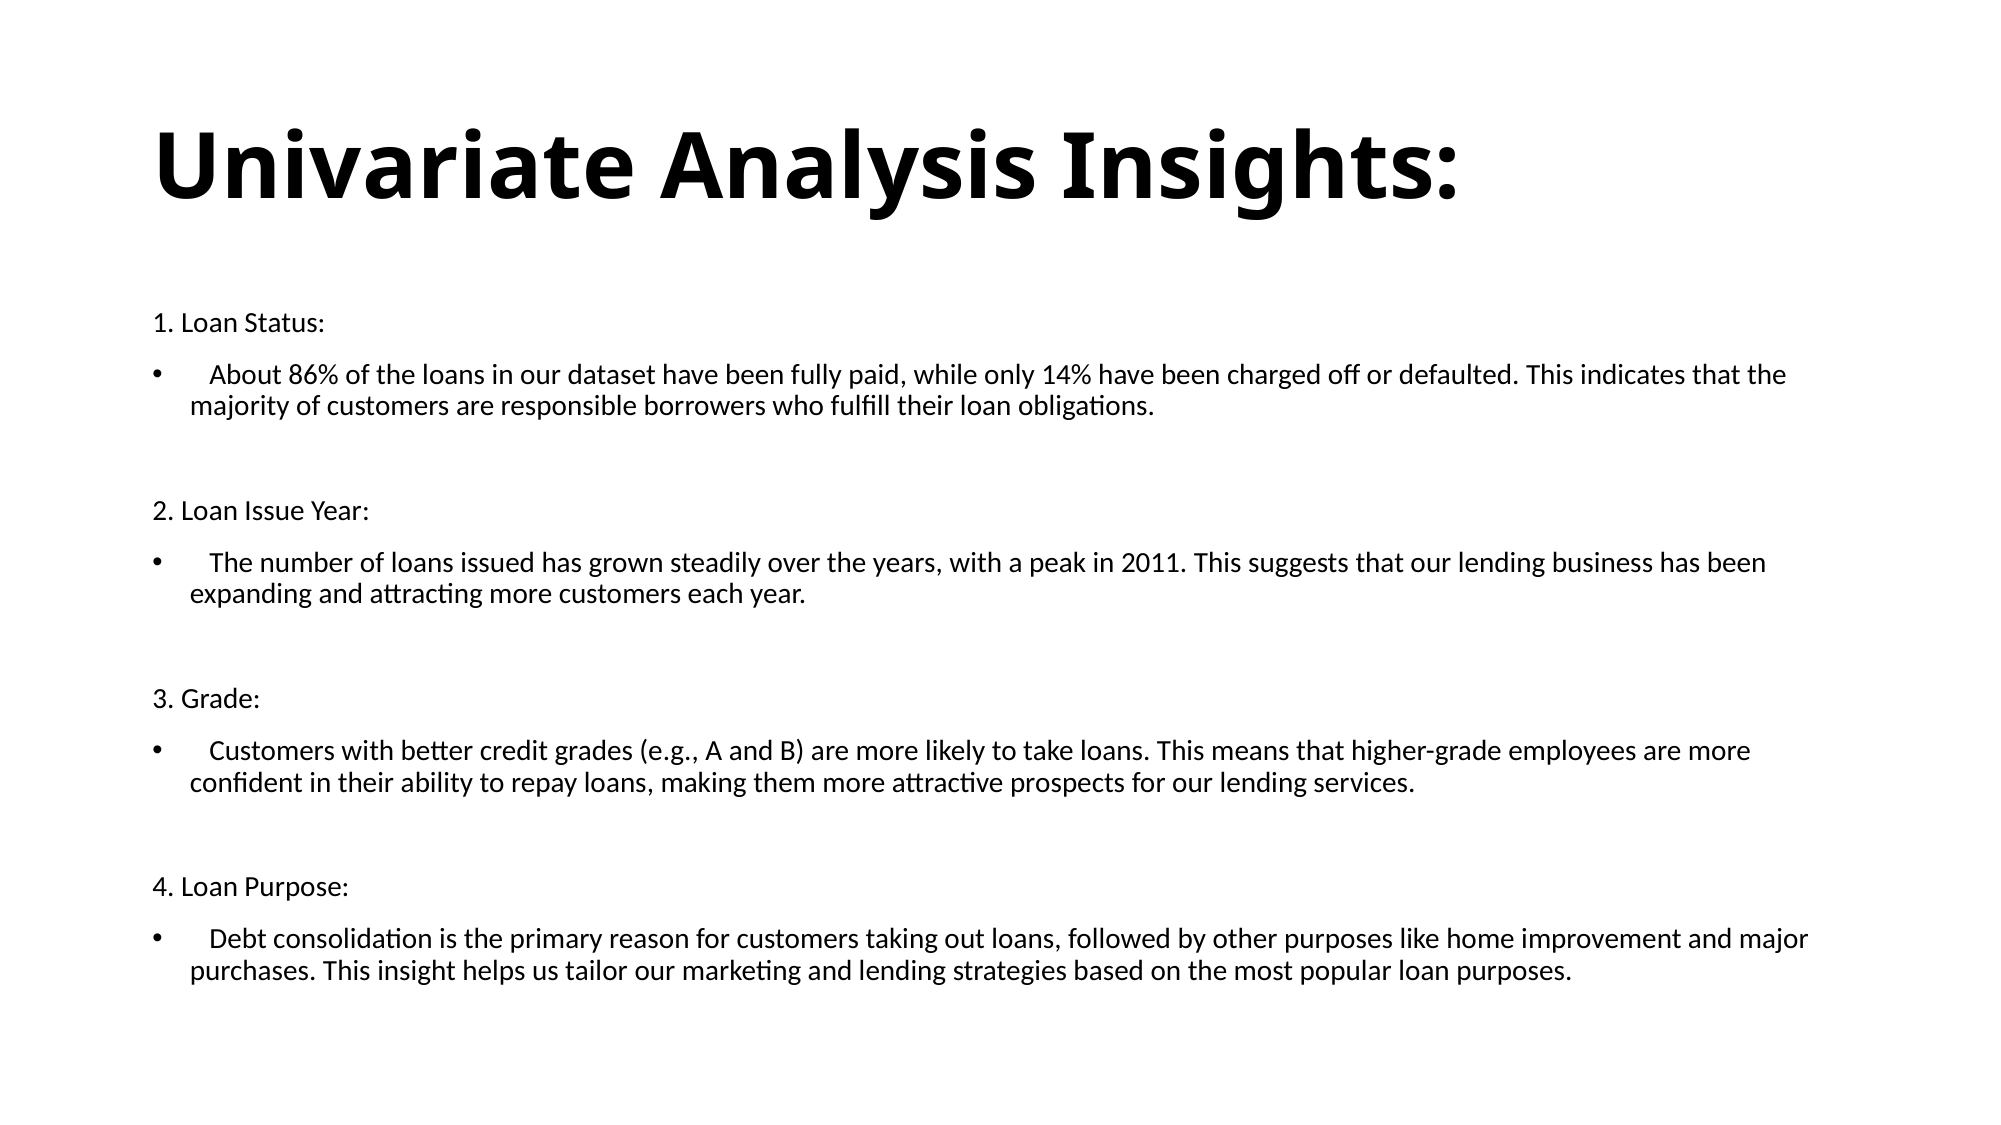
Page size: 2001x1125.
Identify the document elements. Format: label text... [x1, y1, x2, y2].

title Univariate Analysis Insights: [137, 59, 1863, 278]
list 1. Loan Status: About 86% of the loans in our dataset have been fully paid, while only 14% have been charged off or defaulted. This indicates that the majority of customers are responsible borrowers who fulfill their loan obligations. 2. Loan Issue Year: The number of loans issued has grown steadily over the years, with a peak in 2011. This suggests that our lending business has been expanding and attracting more customers each year. 3. Grade: Customers with better credit grades (e.g., A and B) are more likely to take loans. This means that higher-grade employees are more confident in their ability to repay loans, making them more attractive prospects for our lending services. 4. Loan Purpose: Debt consolidation is the primary reason for customers taking out loans, followed by other purposes like home improvement and major purchases. This insight helps us tailor our marketing and lending strategies based on the most popular loan purposes. [137, 299, 1863, 1014]
